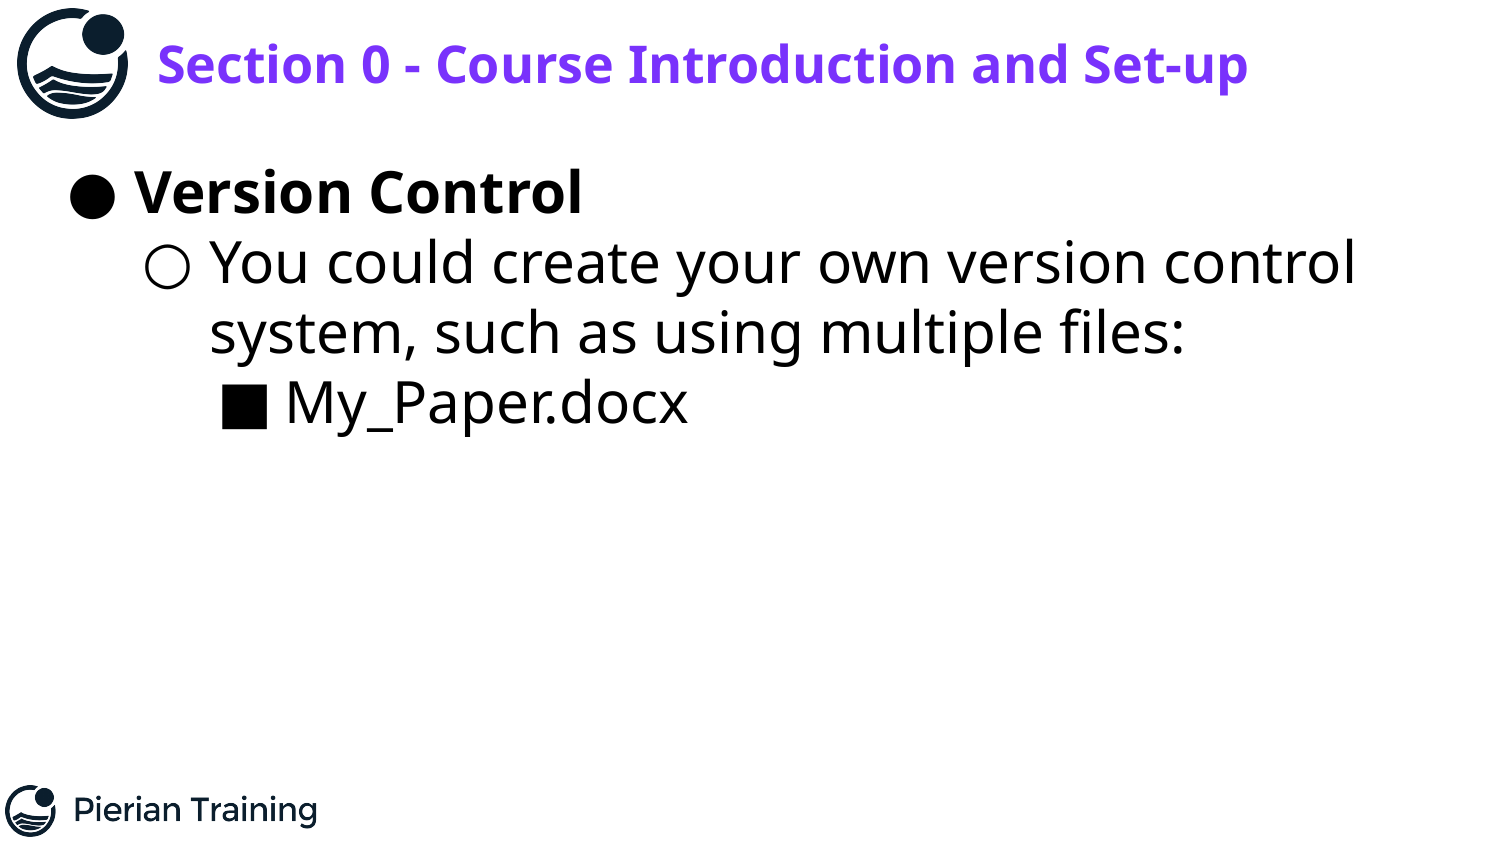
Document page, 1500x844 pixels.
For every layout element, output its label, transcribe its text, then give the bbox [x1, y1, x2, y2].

text_box Version Control You could create your own version control system, such as using multiple files: My_Paper.docx [44, 140, 1432, 451]
picture [16, 8, 128, 120]
picture [4, 785, 318, 837]
text_box Section 0 - Course Introduction and Set-up [142, 16, 1432, 110]
